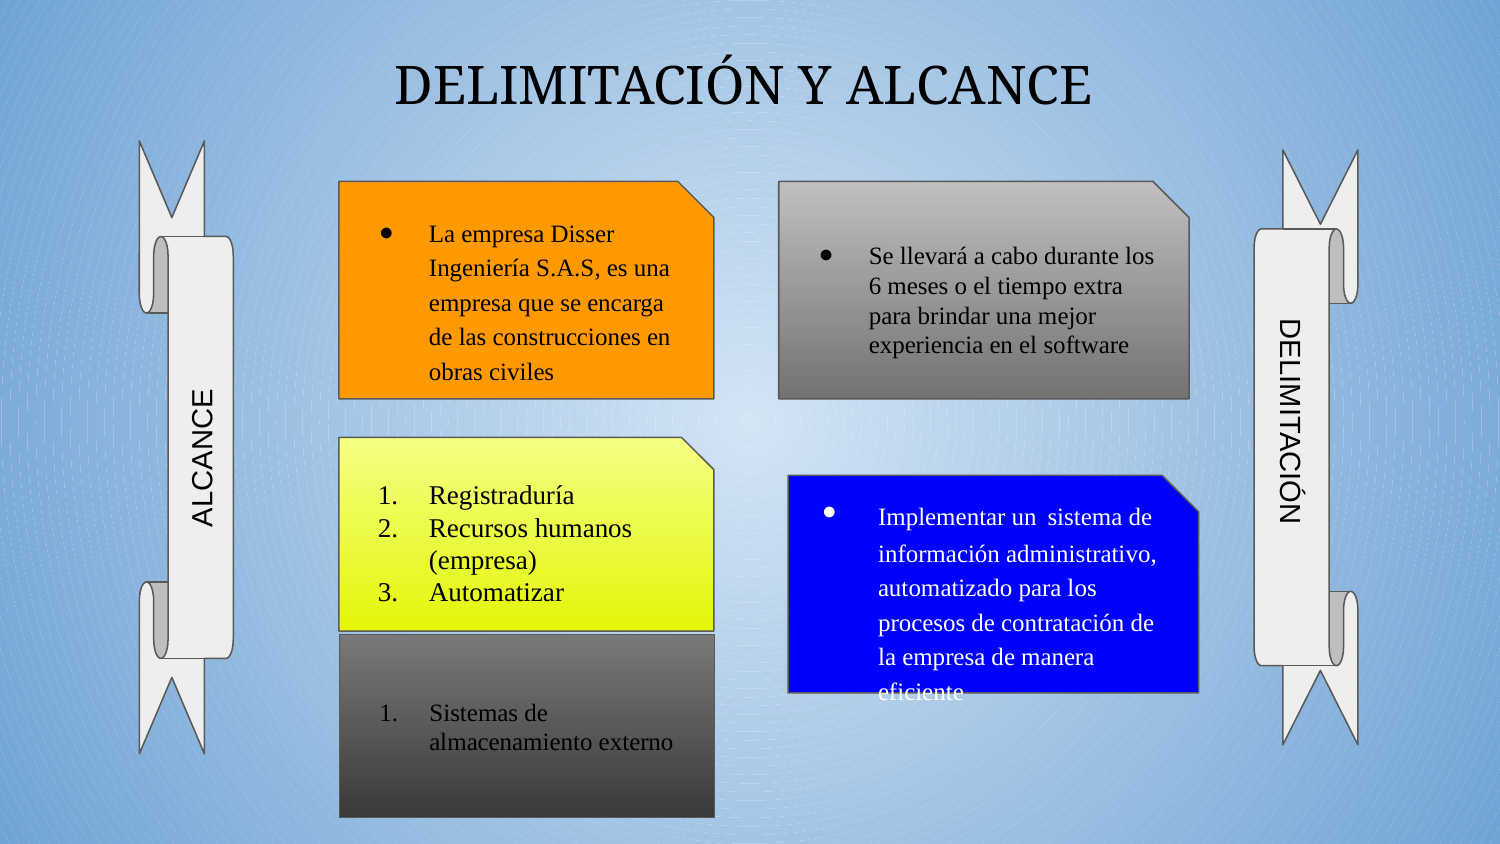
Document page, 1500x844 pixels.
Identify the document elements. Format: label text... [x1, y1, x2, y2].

text_box Sistemas de almacenamiento externo [339, 634, 715, 818]
text_box Registraduría Recursos humanos (empresa) Automatizar [338, 437, 714, 632]
text_box La empresa Disser Ingeniería S.A.S, es una empresa que se encarga de las construcciones en obras civiles [338, 181, 714, 399]
text_box ALCANCE [139, 140, 234, 754]
text_box Implementar un sistema de información administrativo, automatizado para los procesos de contratación de la empresa de manera eficiente [788, 475, 1199, 693]
title DELIMITACIÓN Y ALCANCE [51, 36, 1449, 131]
text_box DELIMITACIÓN [1254, 149, 1358, 745]
text_box Se llevará a cabo durante los 6 meses o el tiempo extra para brindar una mejor experiencia en el software [778, 181, 1190, 399]
